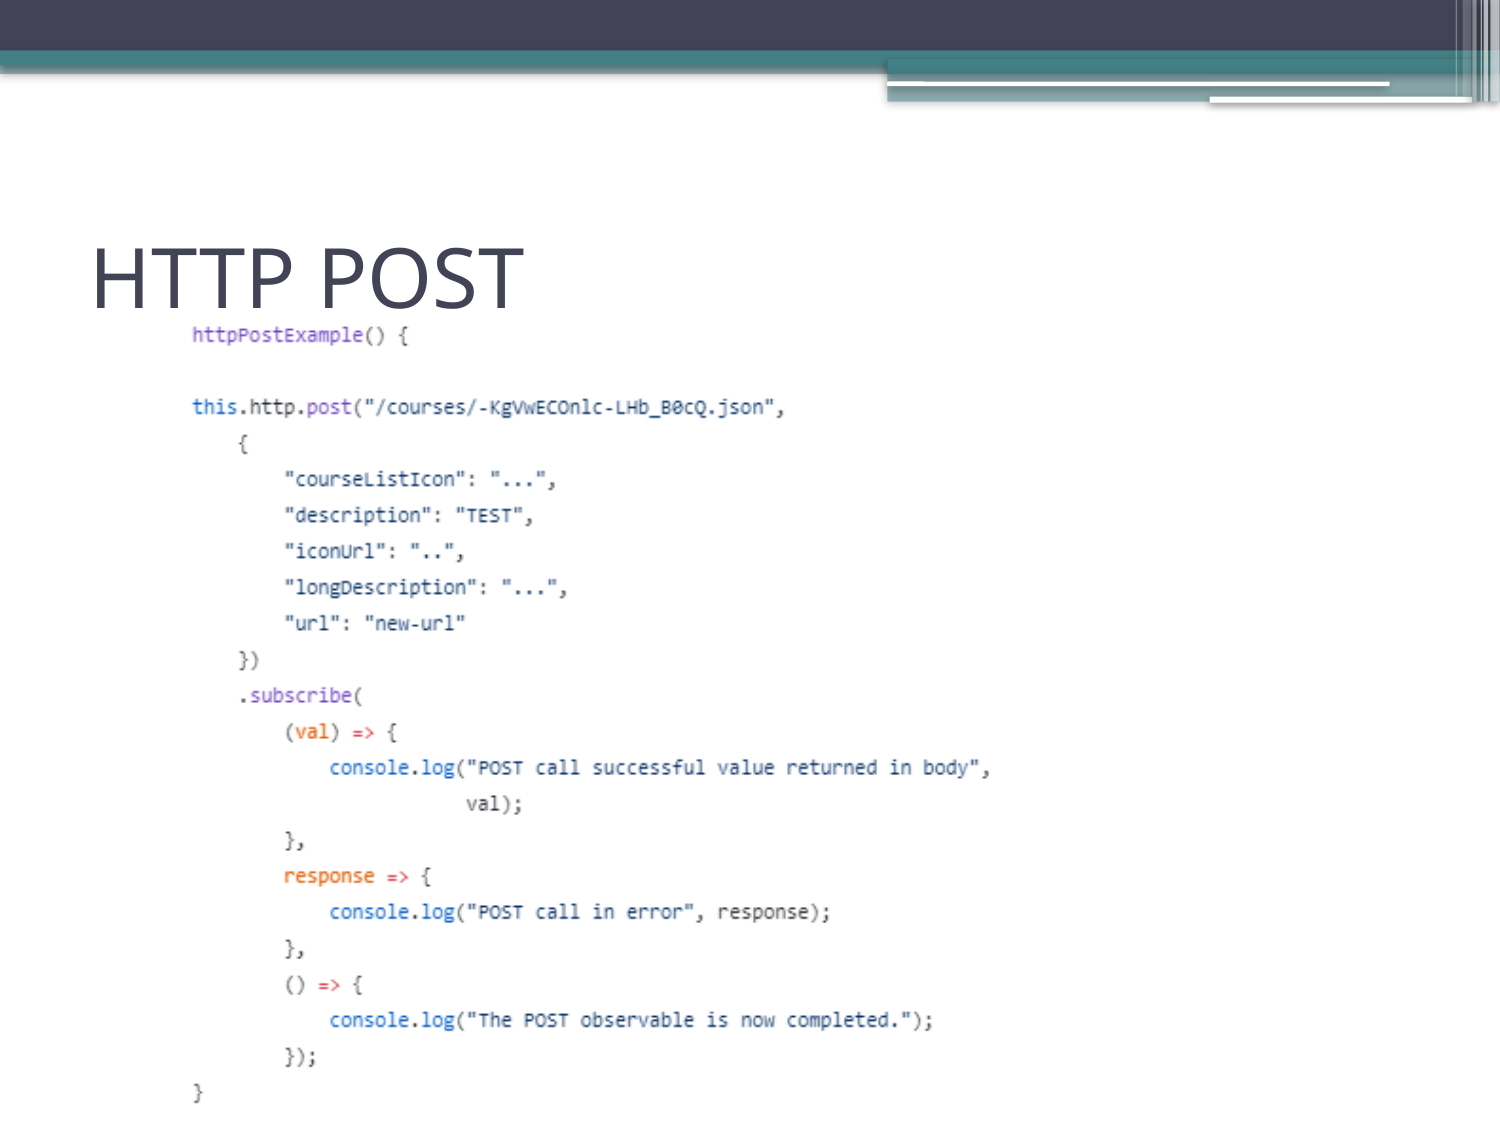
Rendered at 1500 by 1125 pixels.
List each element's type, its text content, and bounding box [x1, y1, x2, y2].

picture [187, 312, 1026, 1125]
title HTTP POST [75, 187, 1425, 363]
